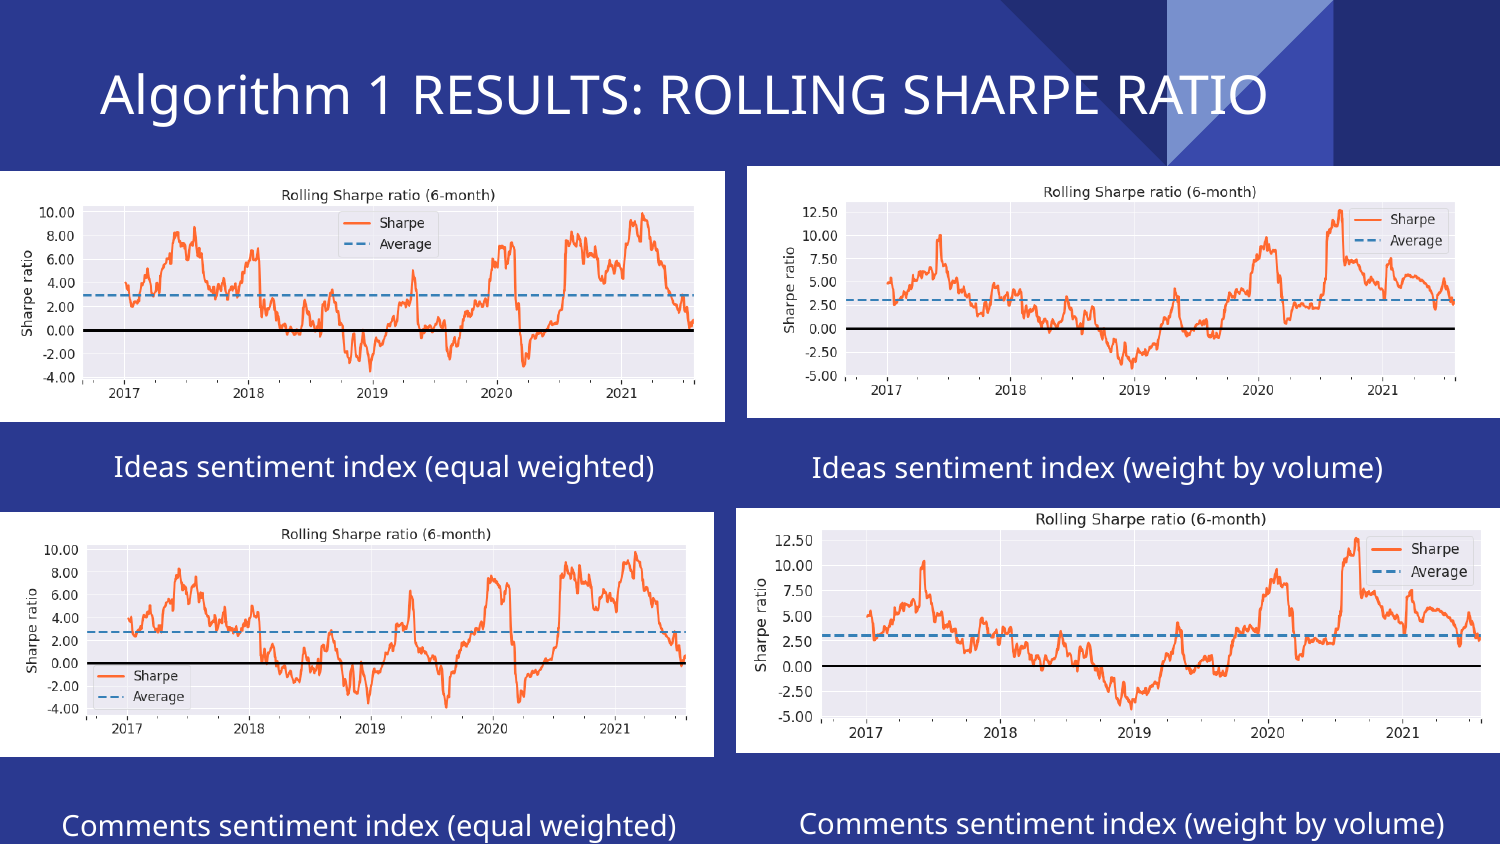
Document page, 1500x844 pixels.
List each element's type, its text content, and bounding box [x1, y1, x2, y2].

text_box Comments sentiment index (weight by volume) [777, 790, 1466, 844]
picture [747, 166, 1500, 418]
picture [735, 508, 1500, 754]
title Algorithm 1 RESULTS: ROLLING SHARPE RATIO [85, 28, 1435, 141]
text_box Ideas sentiment index (equal weighted) [32, 433, 737, 499]
picture [0, 170, 726, 423]
text_box Ideas sentiment index (weight by volume) [771, 434, 1424, 499]
picture [0, 511, 715, 757]
text_box Comments sentiment index (equal weighted) [24, 791, 714, 844]
